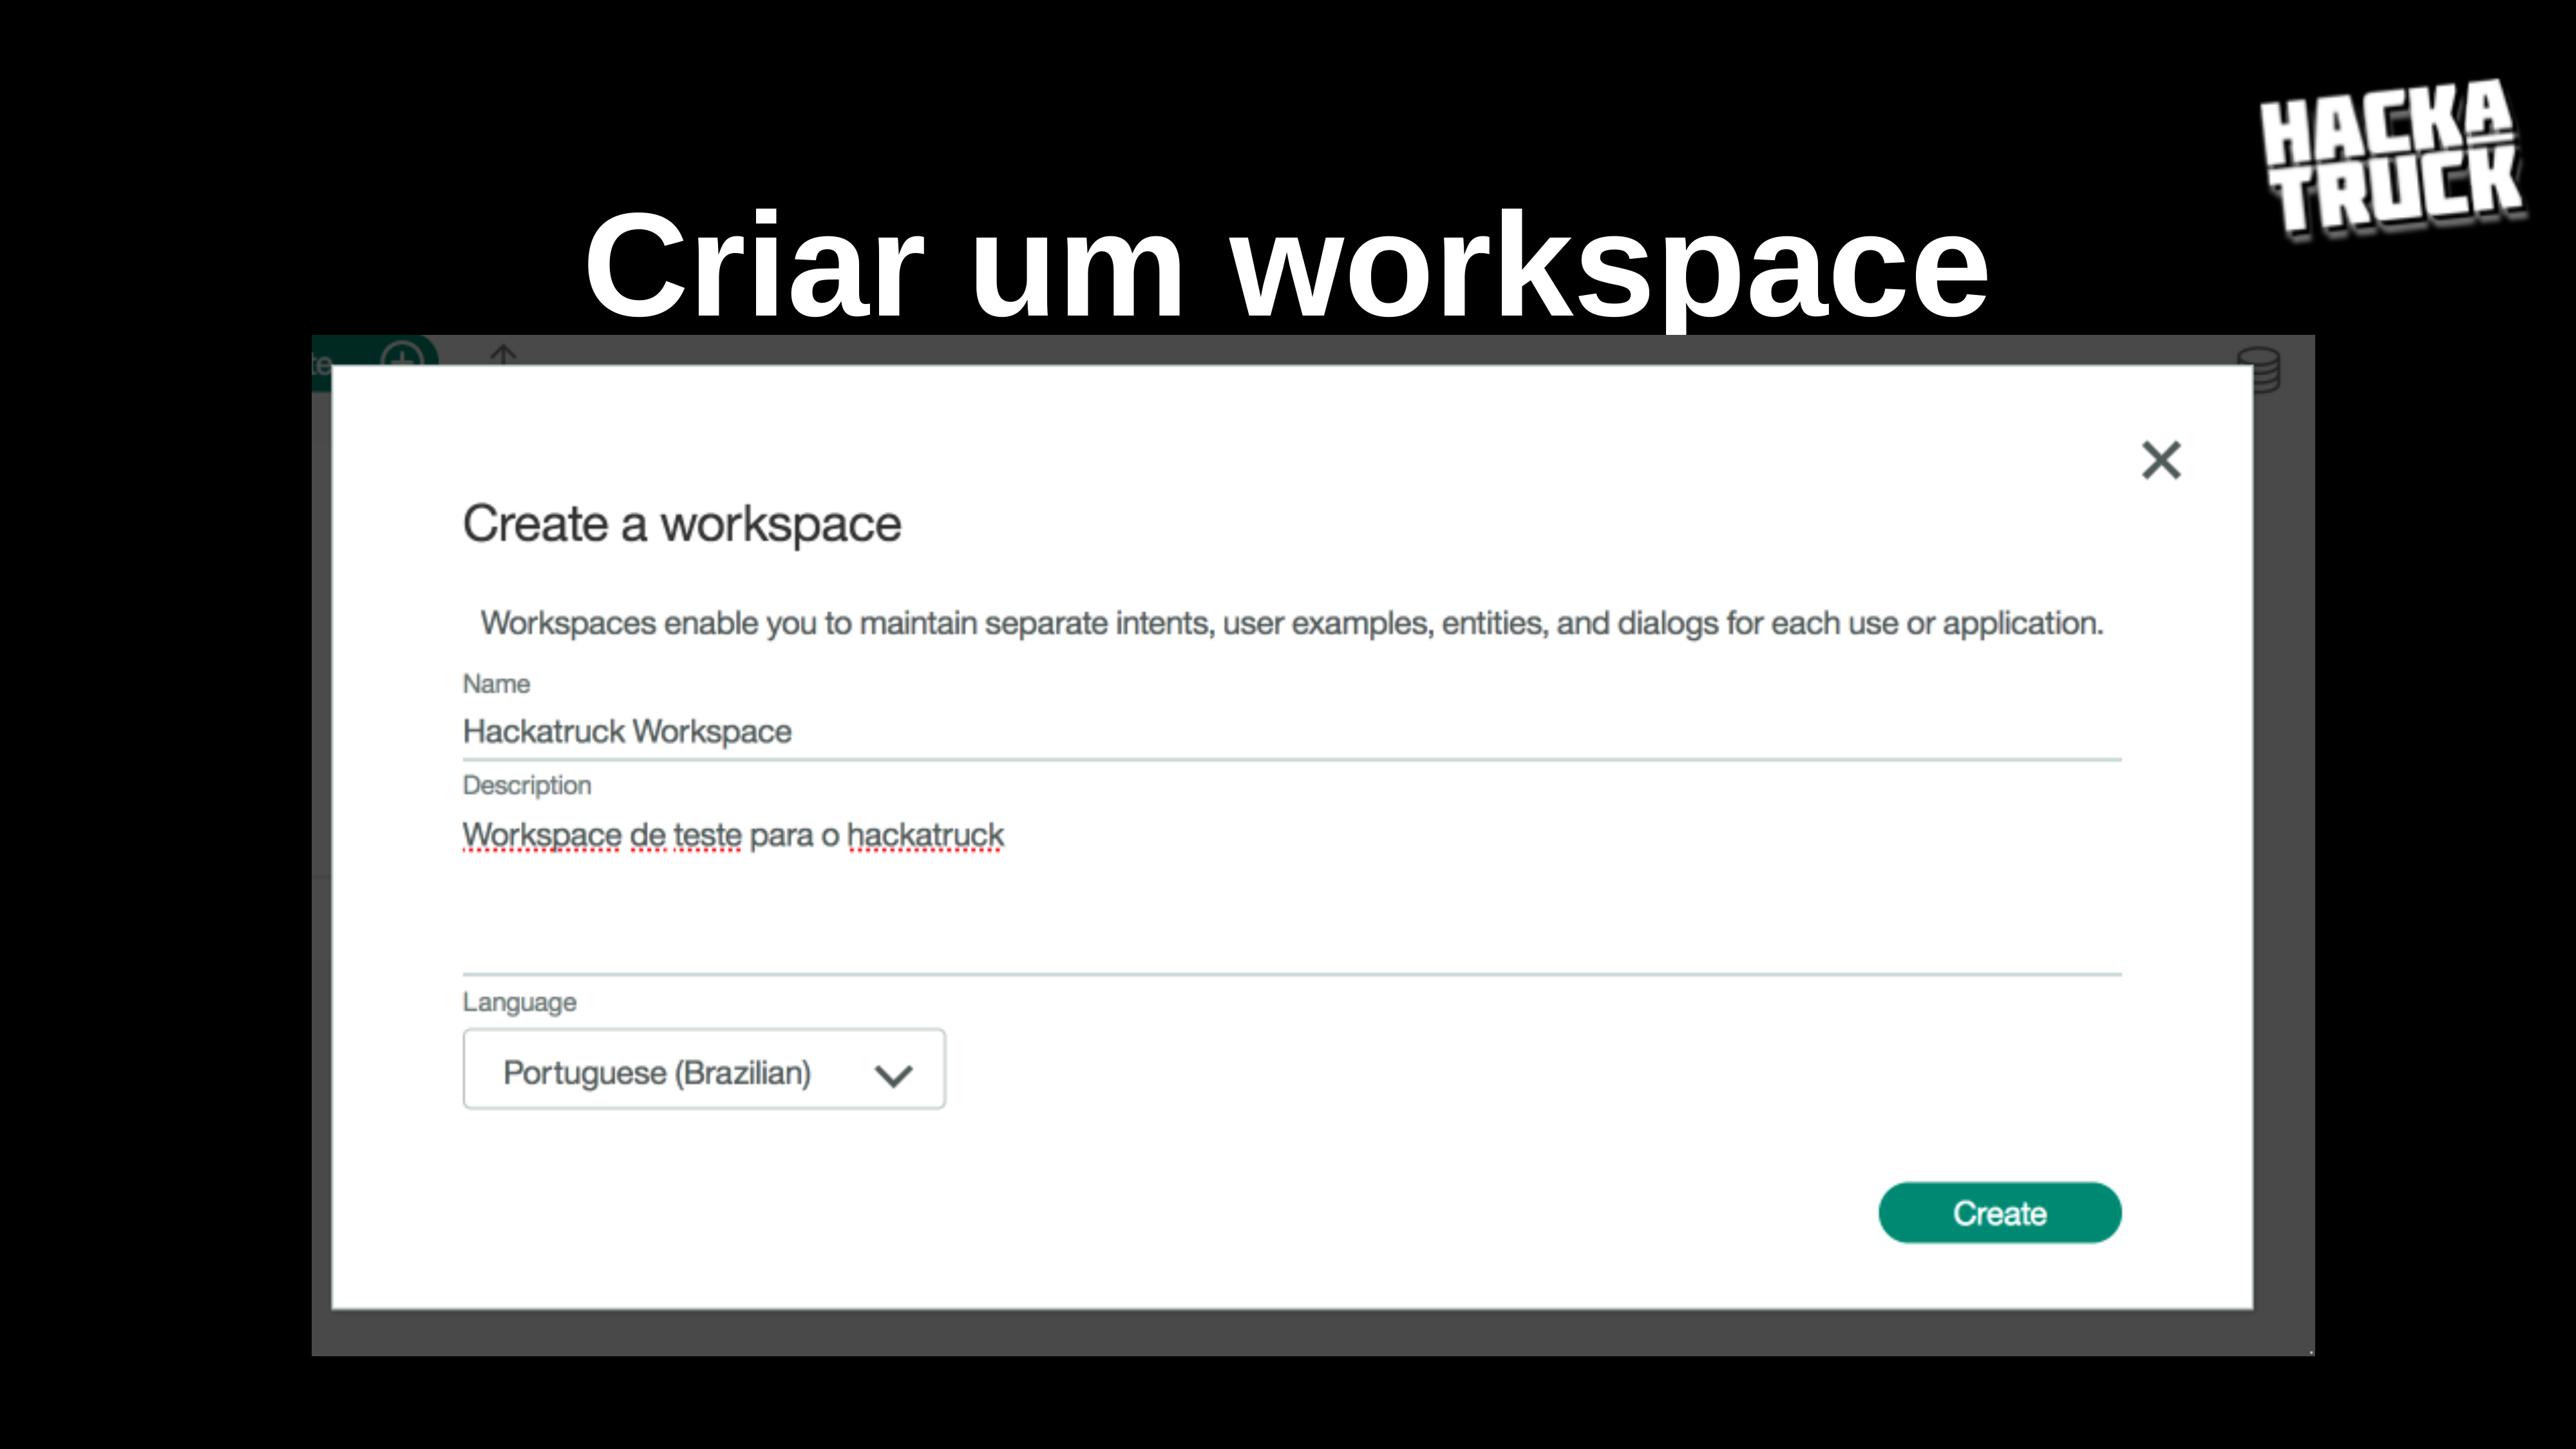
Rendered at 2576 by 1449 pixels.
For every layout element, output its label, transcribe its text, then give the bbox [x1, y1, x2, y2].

picture [312, 335, 2315, 1356]
title Criar um workspace [554, 114, 2022, 335]
picture [2259, 77, 2530, 240]
